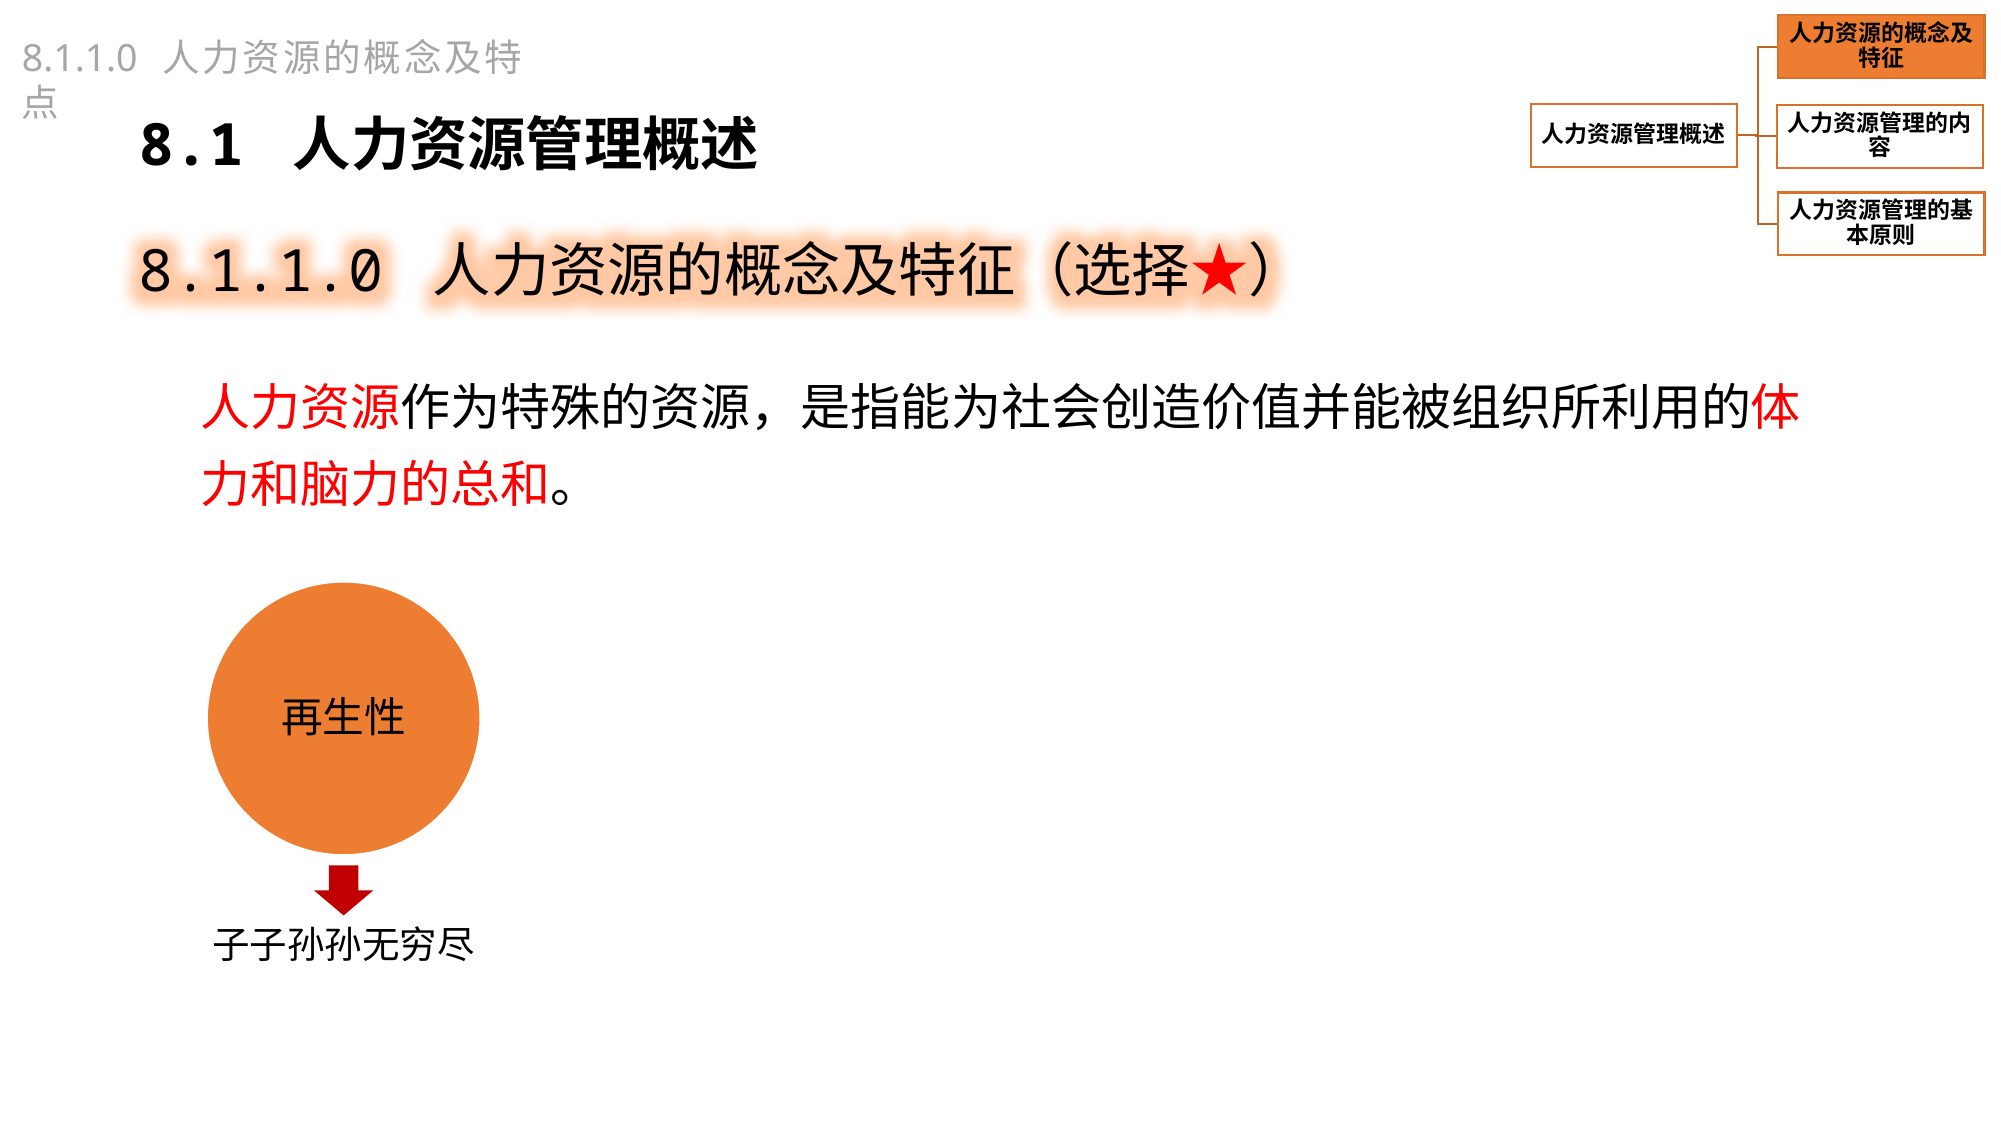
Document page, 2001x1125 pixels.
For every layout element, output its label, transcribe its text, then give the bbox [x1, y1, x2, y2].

text_box [311, 864, 377, 913]
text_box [1402, 15, 2000, 256]
text_box 人力资源作为特殊的资源，是指能为社会创造价值并能被组织所利用的体力和脑力的总和。 [186, 350, 1827, 520]
text_box 8.1 人力资源管理概述 [120, 97, 1402, 187]
text_box 8.1.1.0 人力资源的概念及特征（选择★） [120, 187, 1945, 329]
text_box 8.1.1.0 人力资源的概念及特点 [7, 26, 538, 87]
text_box 新员工通过企业招聘测试并到企业报到后，需要经过一段时间培训，这叫（ C ）。单选题 1010 A:教育培训 B:工作培训 C:岗前培训 D:技能培训 [118, 172, 1949, 335]
text_box 子子孙孙无穷尽 [197, 913, 490, 973]
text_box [206, 581, 481, 856]
